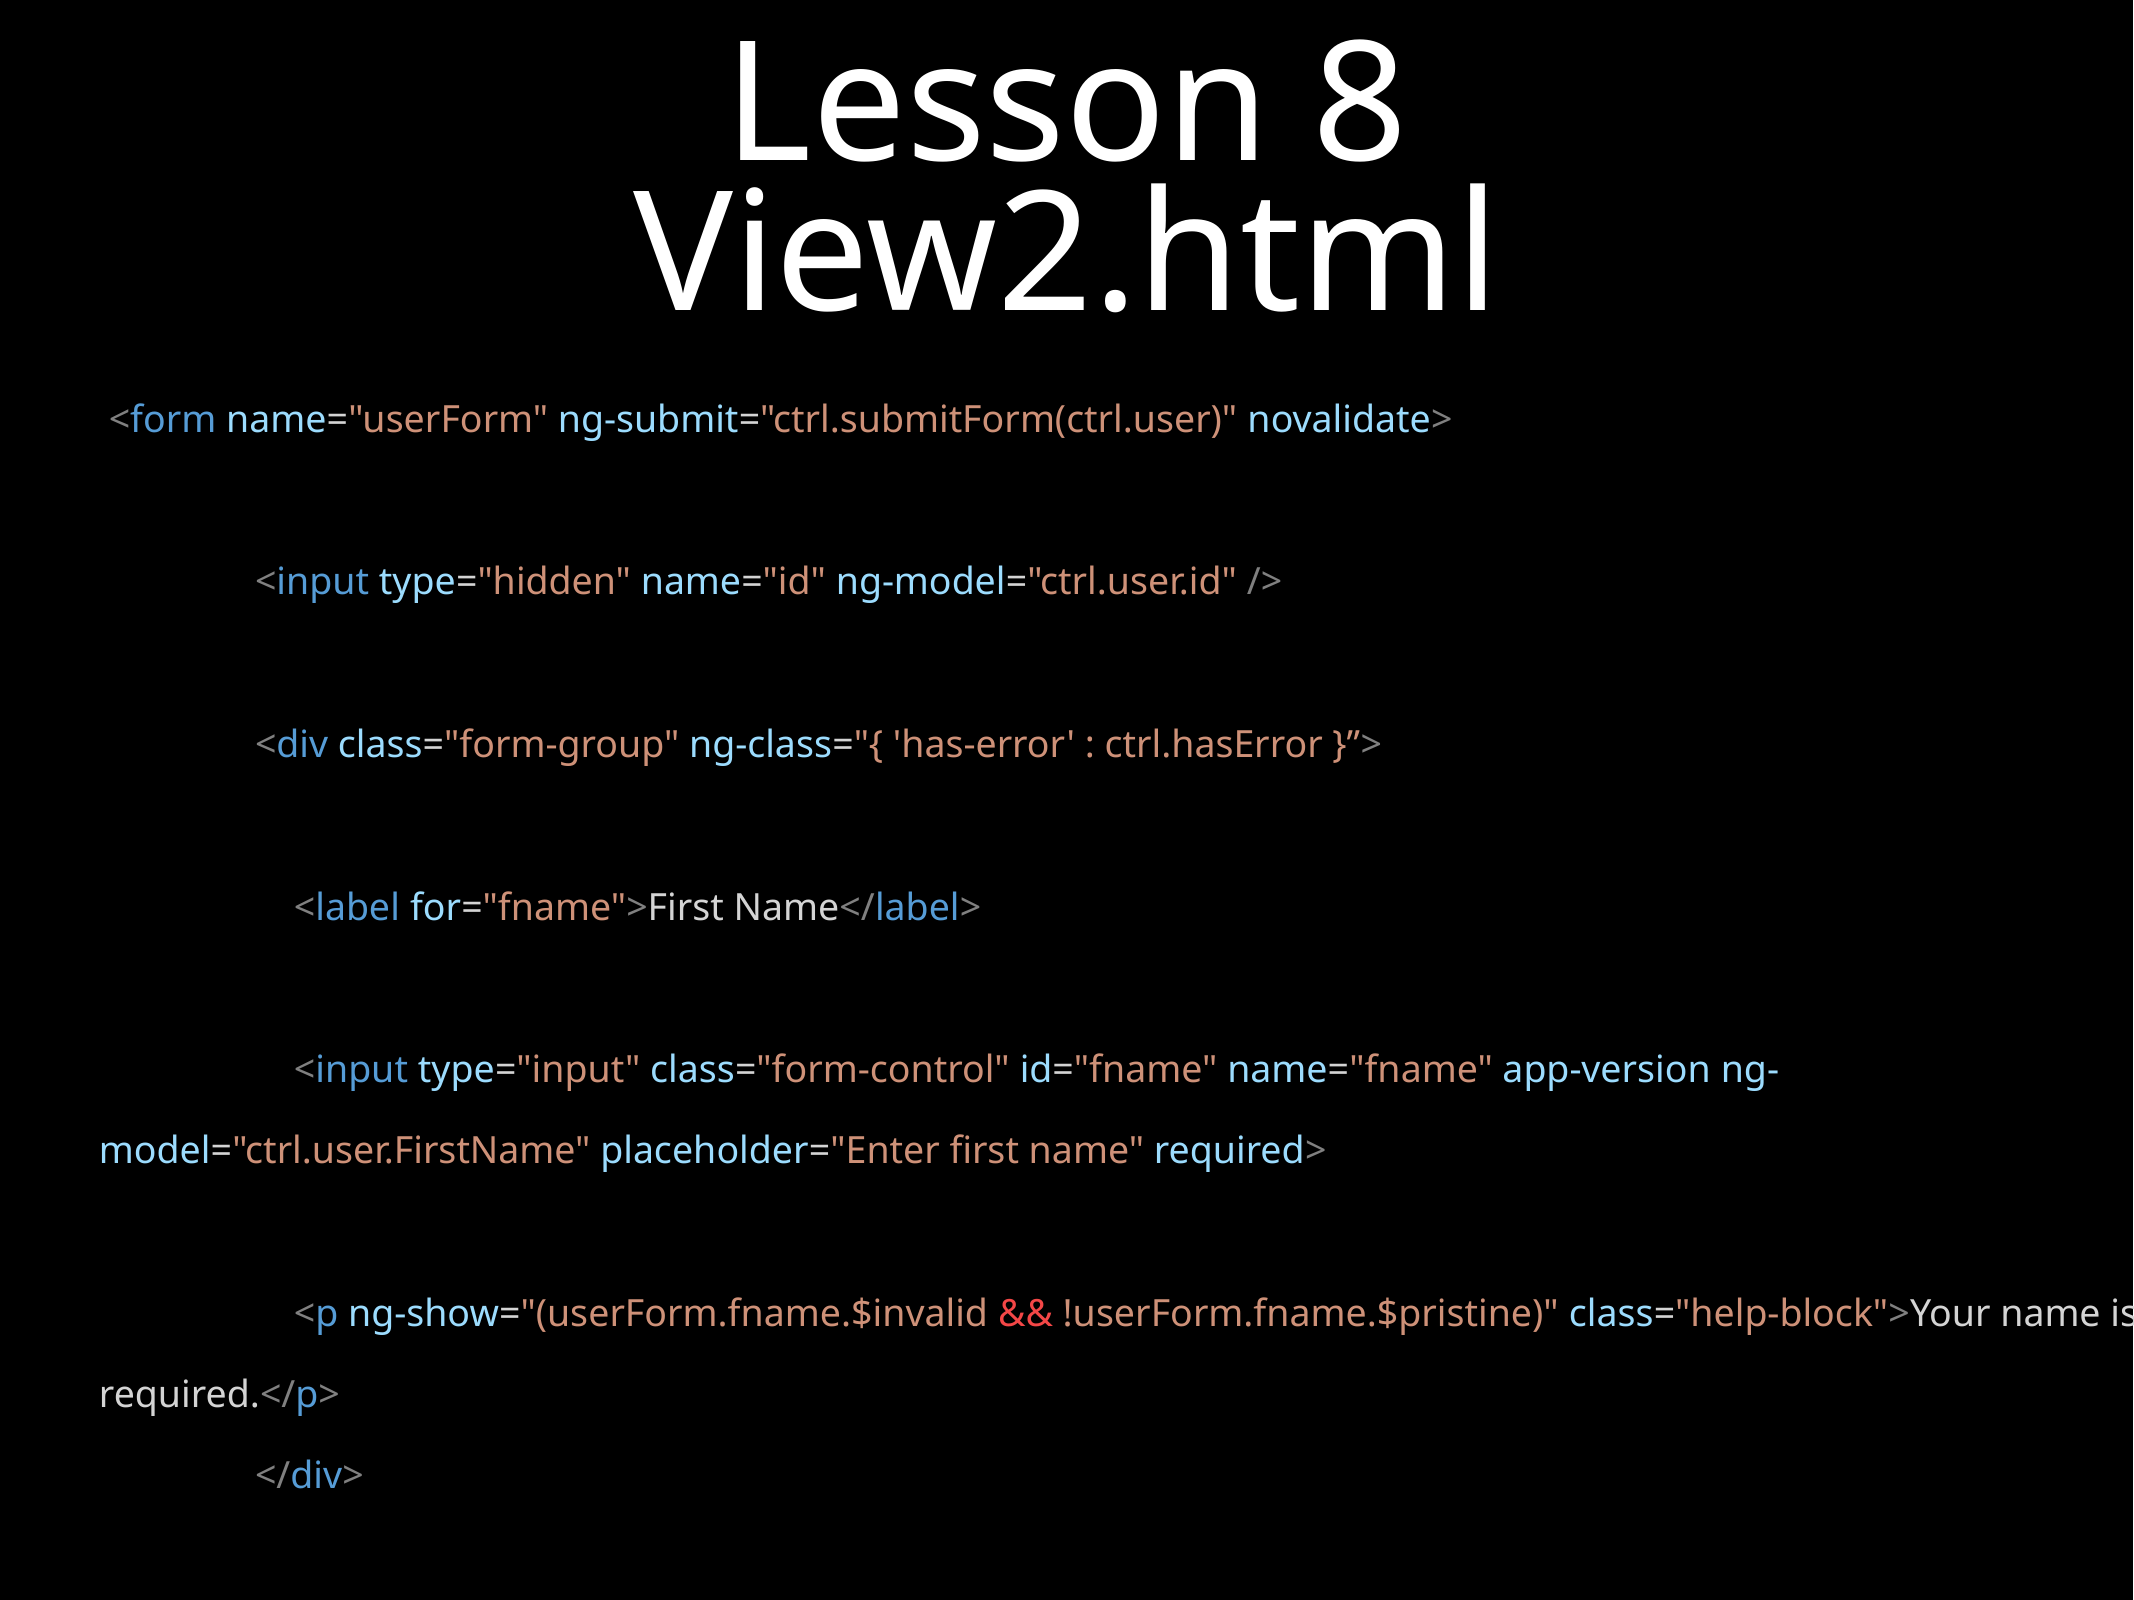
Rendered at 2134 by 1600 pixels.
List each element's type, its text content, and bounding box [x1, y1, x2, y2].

title Lesson 8 [155, 0, 1978, 272]
list <form name="userForm" ng-submit="ctrl.submitForm(ctrl.user)" novalidate> <input type="hidden" name="id" ng-model="ctrl.user.id" /> <div class="form-group" ng-class="{ 'has-error' : ctrl.hasError }”> <label for="fname">First Name</label> <input type="input" class="form-control" id="fname" name="fname" app-version ng-model="ctrl.user.FirstName" placeholder="Enter first name" required> <p ng-show="(userForm.fname.$invalid && !userForm.fname.$pristine)" class="help-block">Your name is required.</p> </div> [90, 316, 2134, 1600]
text_box View2.html [156, 66, 1978, 422]
